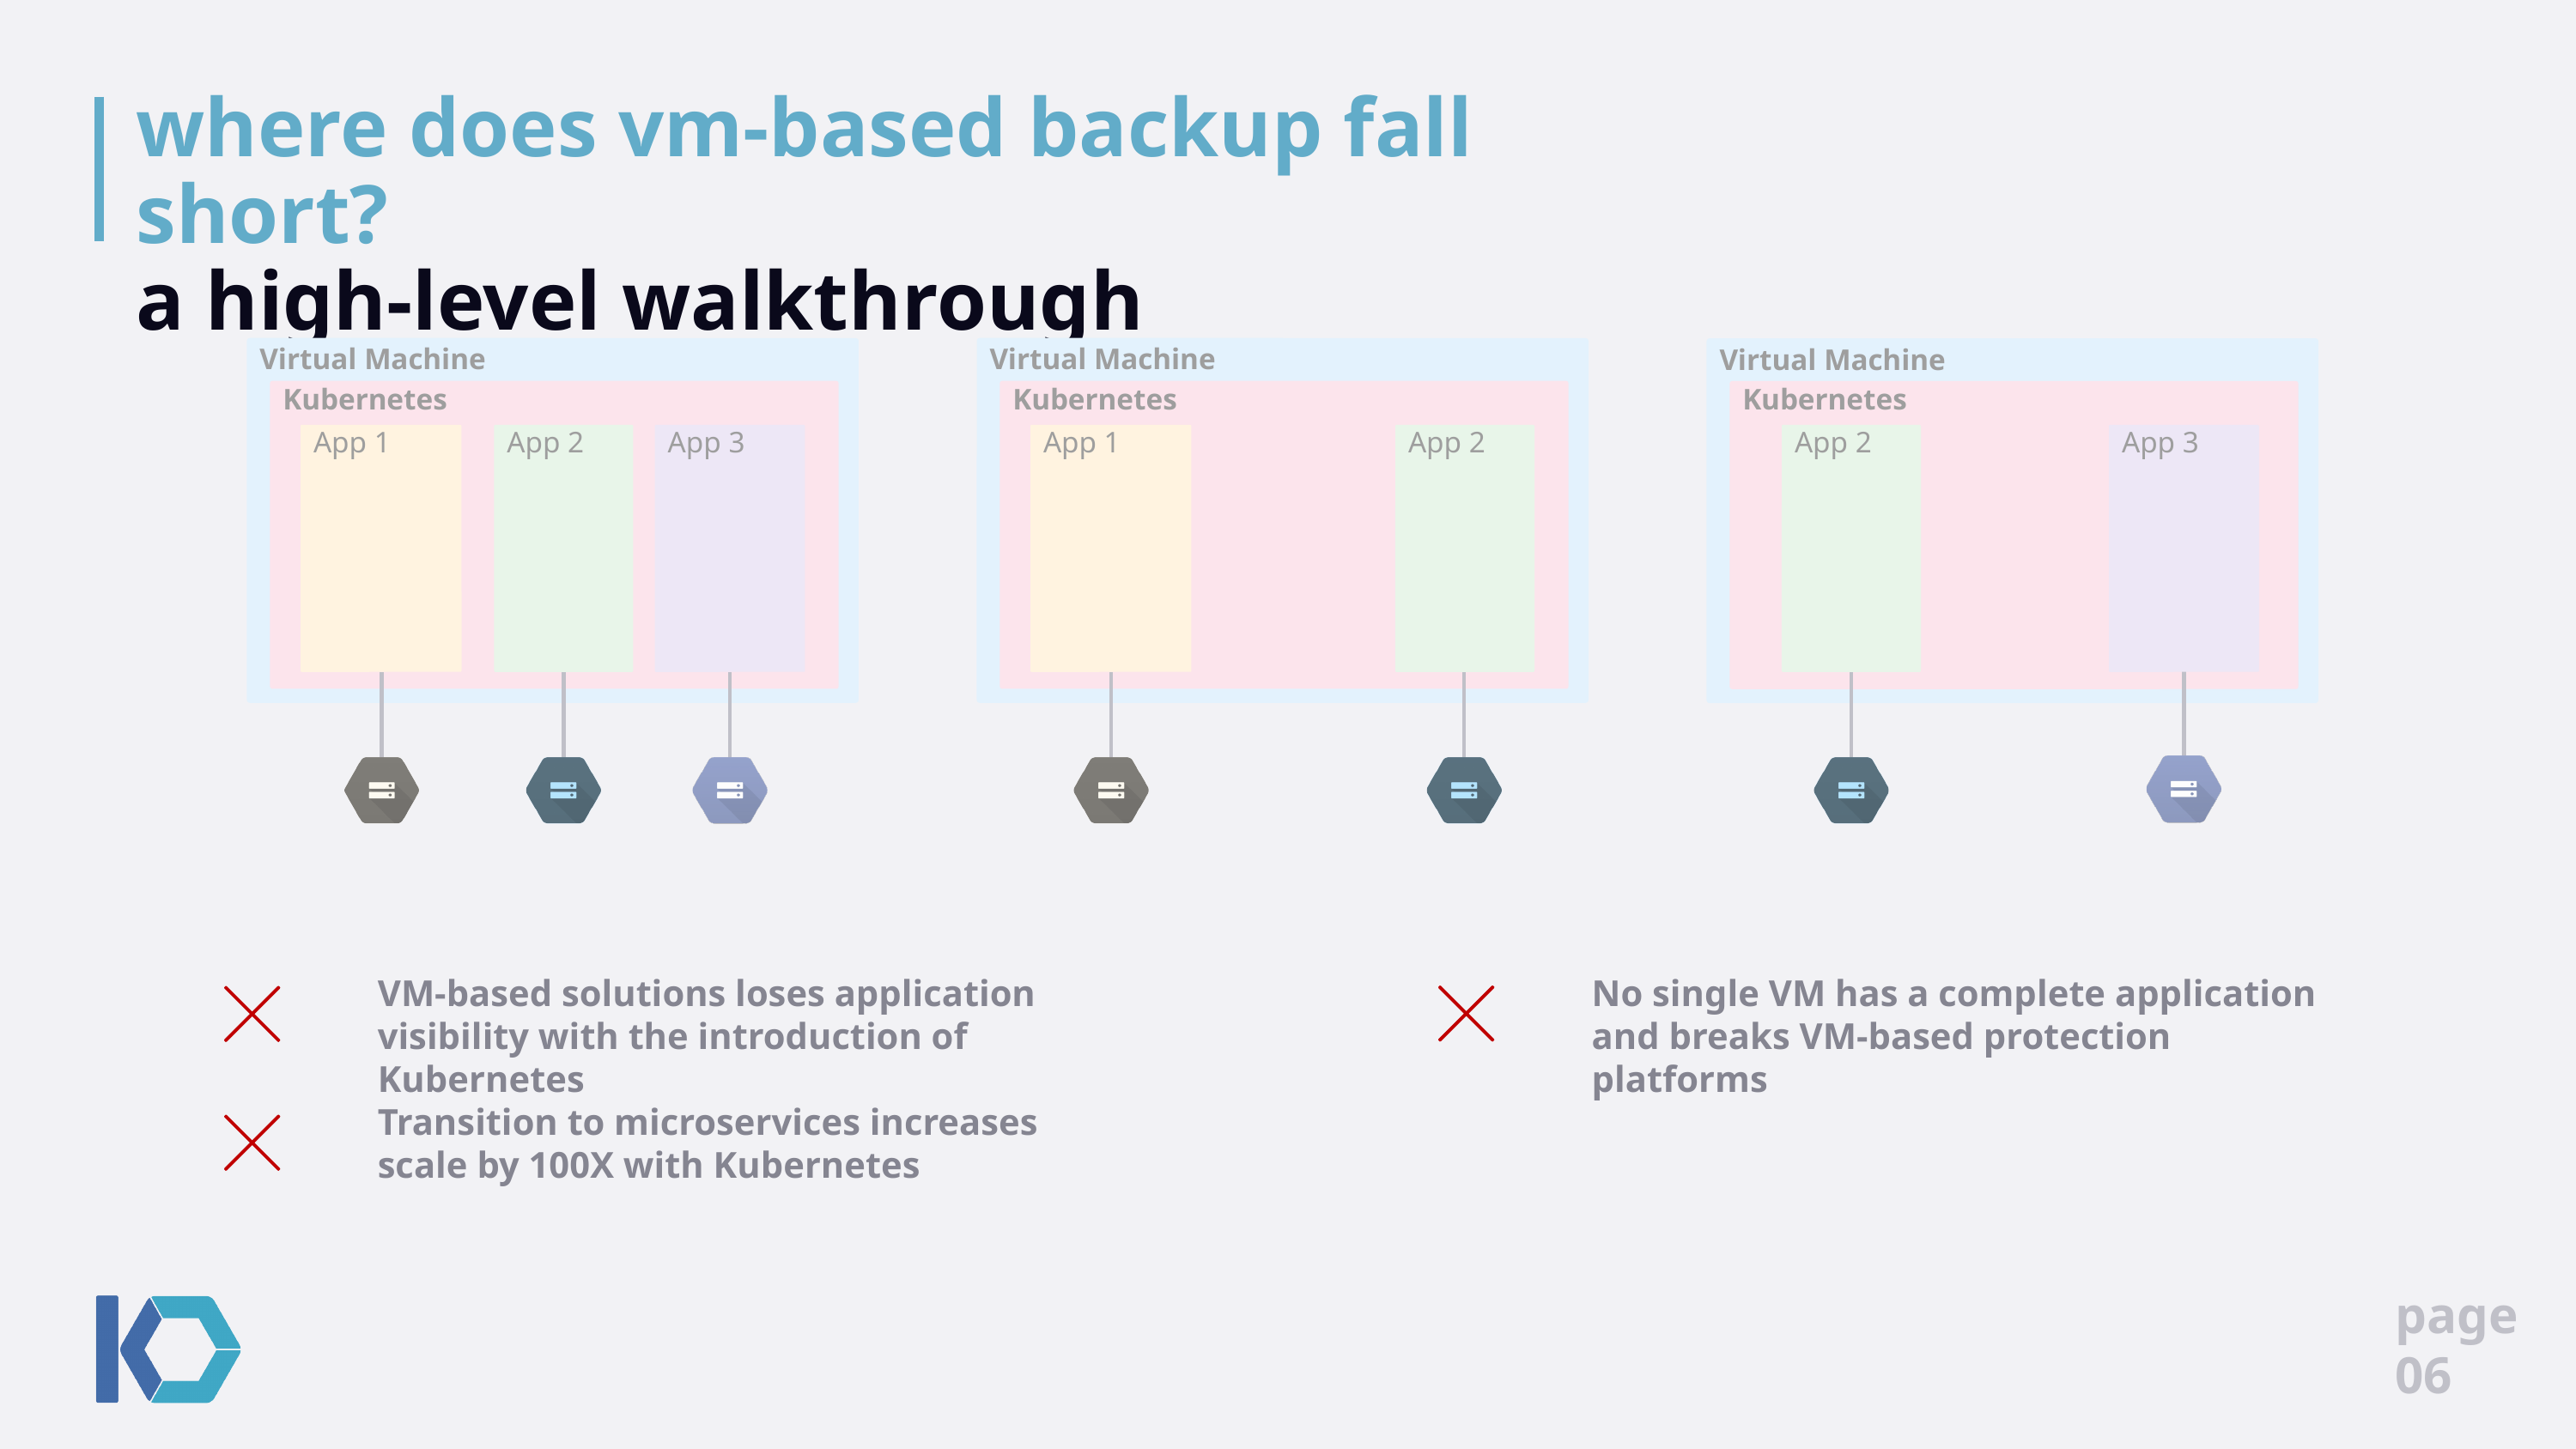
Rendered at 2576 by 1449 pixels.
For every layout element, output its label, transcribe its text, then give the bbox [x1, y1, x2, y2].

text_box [1437, 963, 2352, 1064]
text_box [1073, 673, 1149, 824]
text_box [2146, 672, 2221, 823]
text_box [526, 673, 601, 824]
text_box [1781, 424, 1921, 672]
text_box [494, 424, 634, 672]
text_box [246, 337, 859, 703]
slide_number page 06 [2383, 1277, 2576, 1412]
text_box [2109, 424, 2259, 672]
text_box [344, 673, 420, 824]
title where does vm-based backup fall short? a high-level walkthrough [123, 80, 1717, 357]
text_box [999, 380, 1569, 689]
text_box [1394, 424, 1534, 672]
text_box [1706, 338, 2318, 704]
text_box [976, 337, 1589, 703]
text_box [223, 963, 1138, 1064]
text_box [223, 1093, 1138, 1193]
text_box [300, 424, 462, 672]
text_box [1426, 673, 1502, 824]
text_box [1030, 424, 1192, 672]
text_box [654, 424, 805, 672]
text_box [1814, 673, 1889, 824]
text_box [1729, 380, 2299, 689]
picture [58, 1263, 274, 1440]
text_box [692, 673, 768, 824]
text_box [270, 380, 839, 689]
